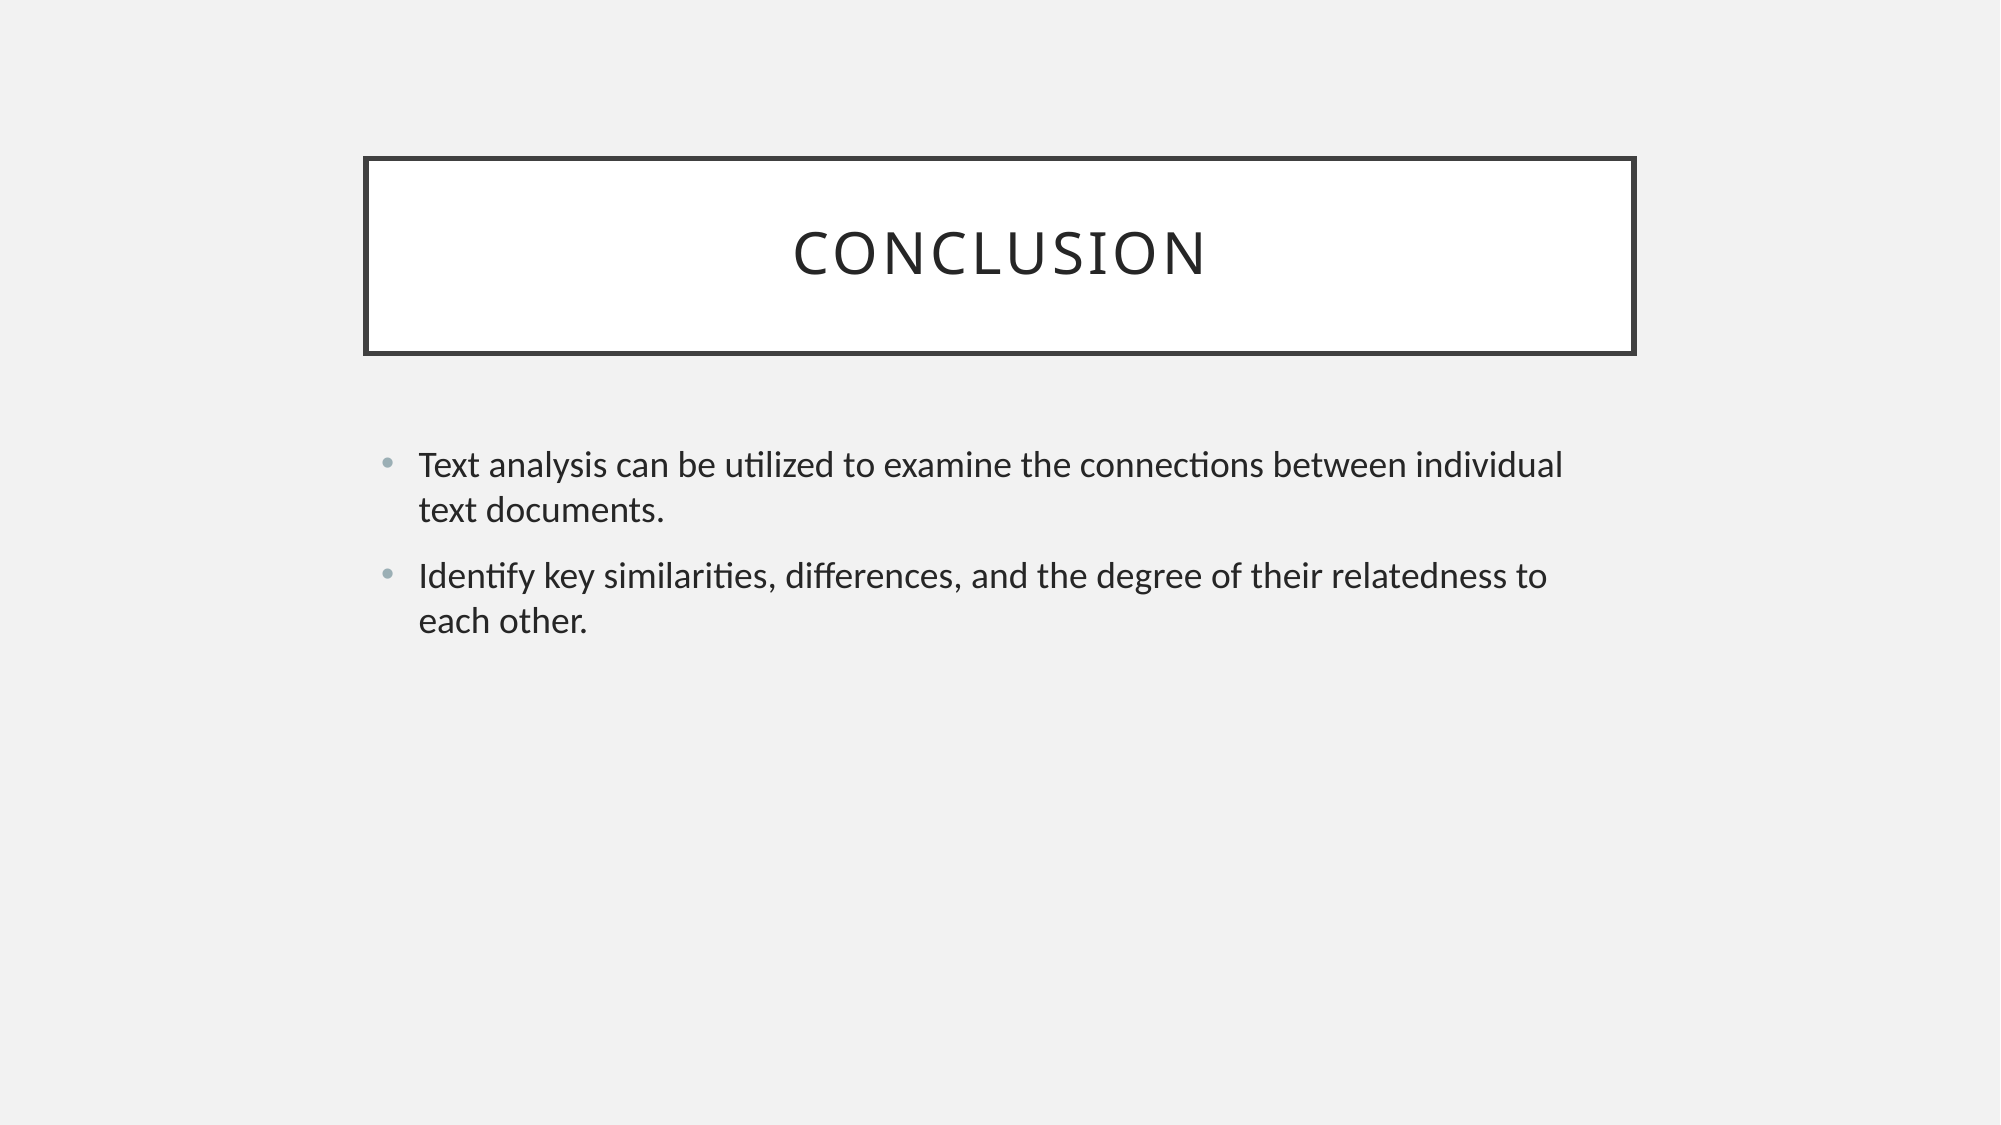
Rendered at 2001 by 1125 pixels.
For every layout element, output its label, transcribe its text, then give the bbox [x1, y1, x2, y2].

title Conclusion [363, 156, 1637, 356]
list Text analysis can be utilized to examine the connections between individual text documents. Identify key similarities, differences, and the degree of their relatedness to each other. [366, 432, 1634, 942]
